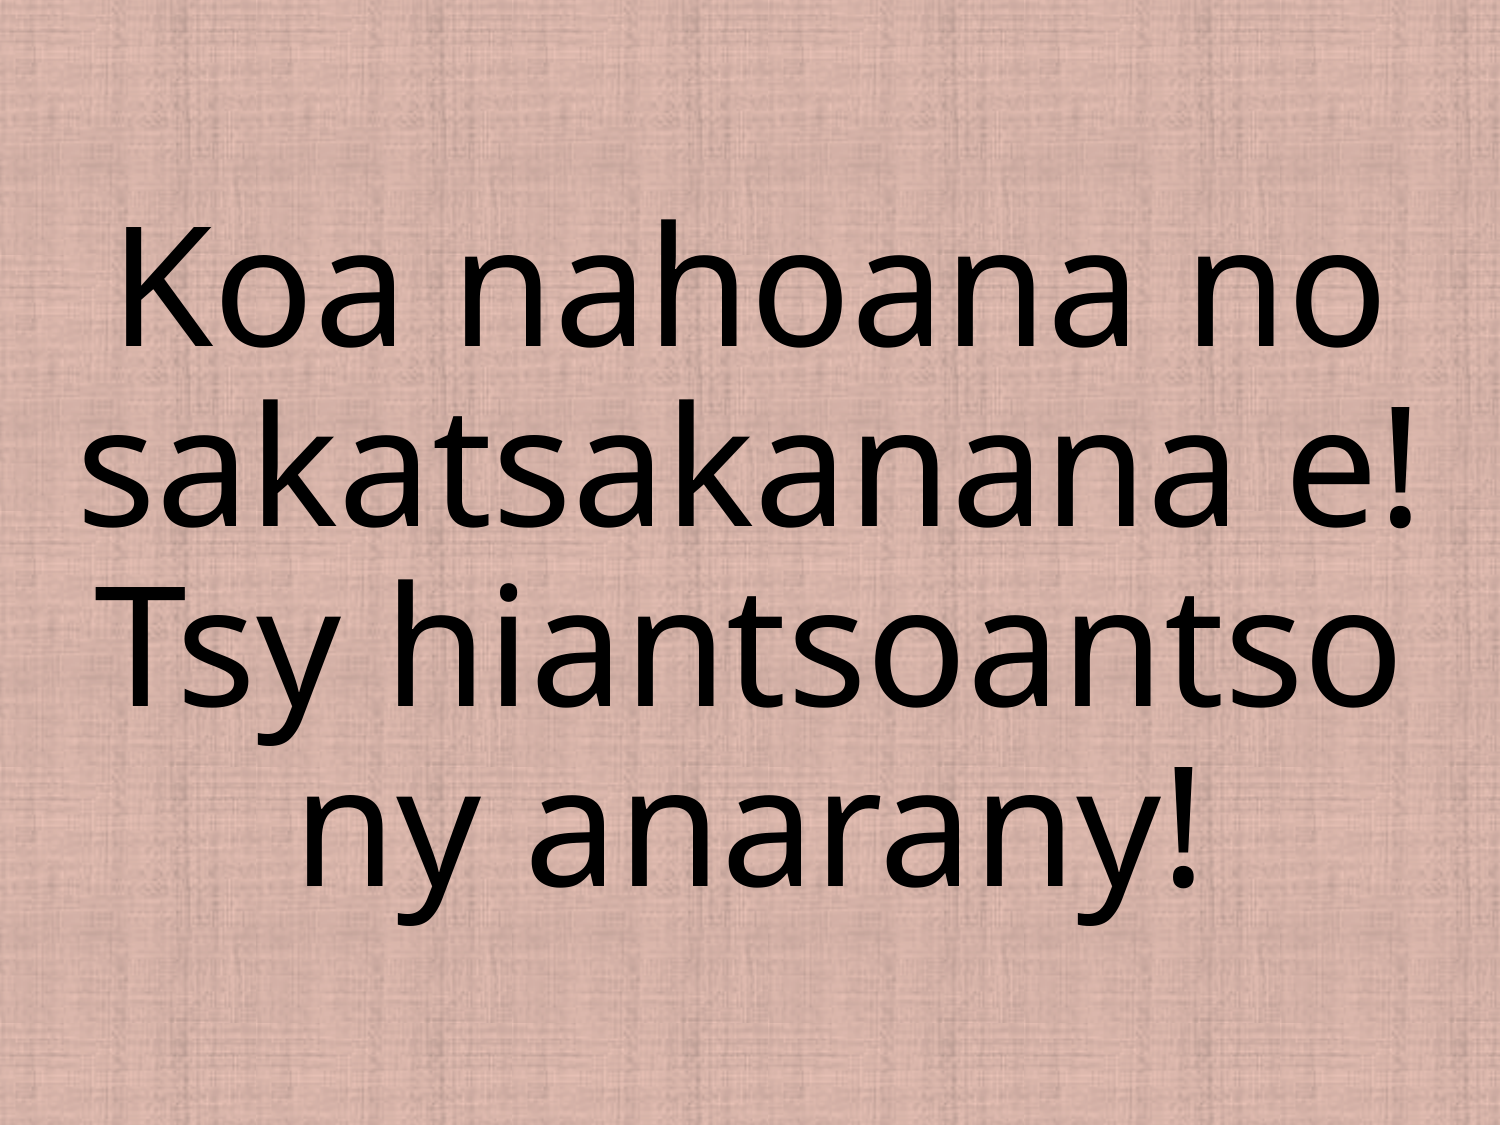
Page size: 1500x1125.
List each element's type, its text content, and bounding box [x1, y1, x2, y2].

title Koa nahoana no sakatsakanana e! Tsy hiantsoantso ny anarany! [0, 0, 1500, 1125]
